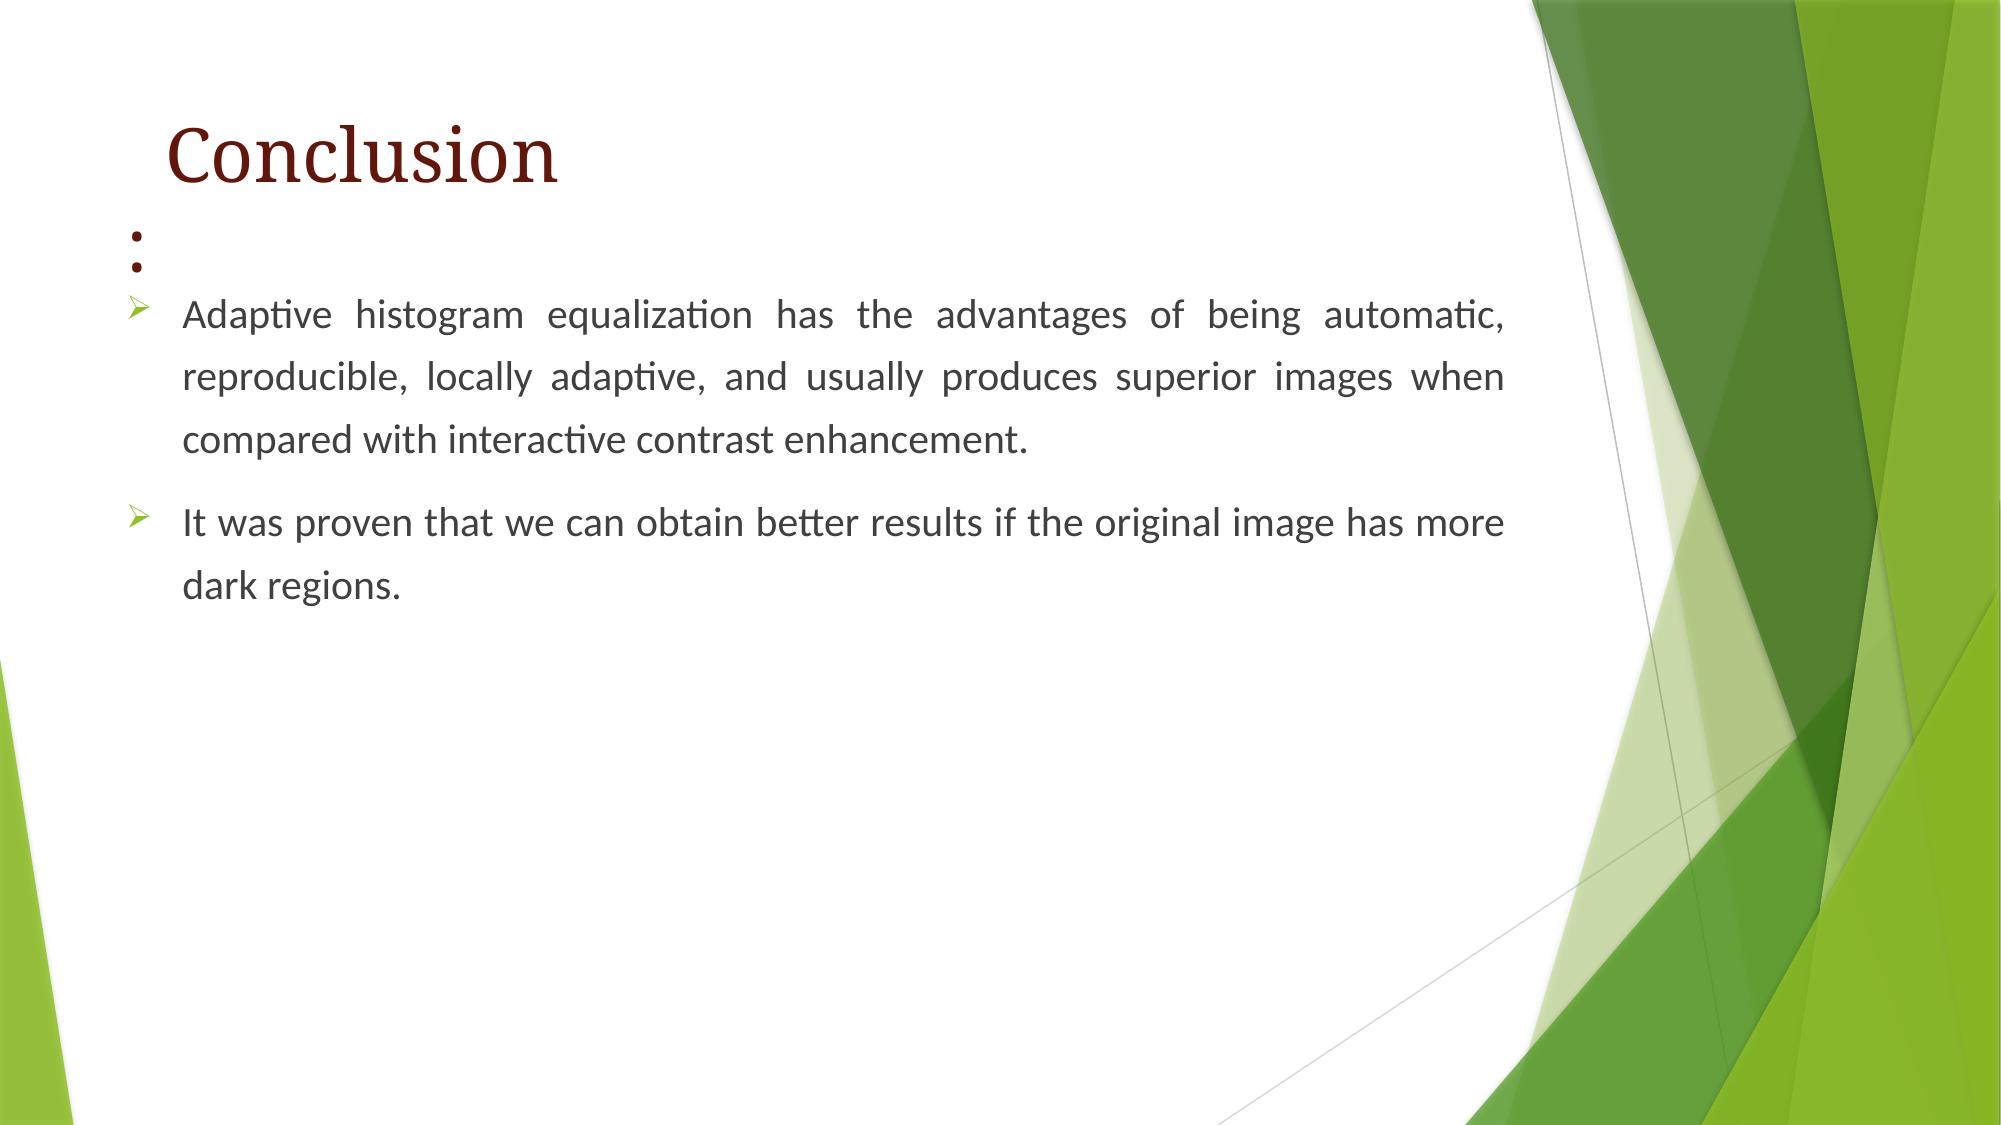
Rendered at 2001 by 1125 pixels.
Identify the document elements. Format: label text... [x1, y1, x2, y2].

title Conclusion : [111, 99, 593, 232]
list Adaptive histogram equalization has the advantages of being automatic, reproducible, locally adaptive, and usually produces superior images when compared with interactive contrast enhancement. It was proven that we can obtain better results if the original image has more dark regions. [111, 266, 1522, 943]
